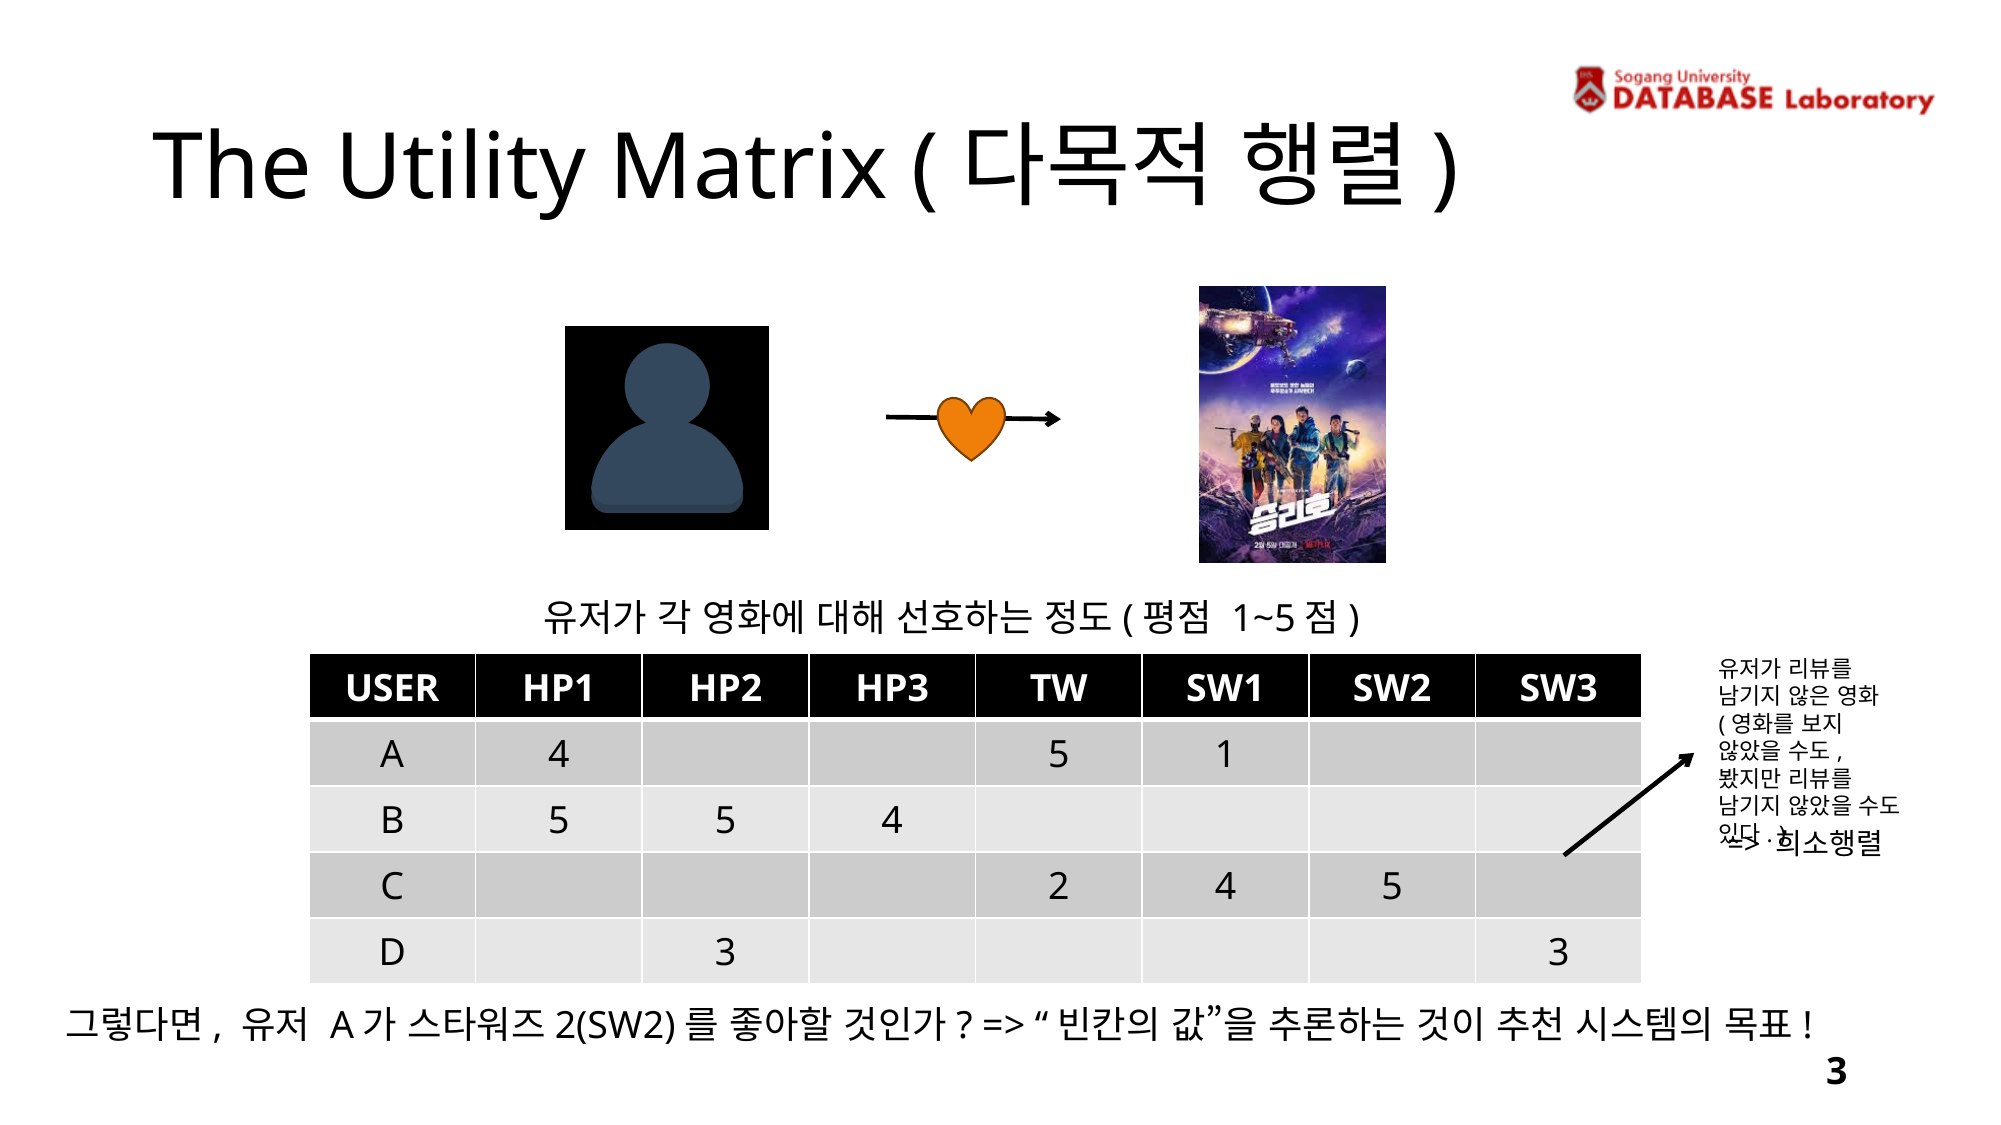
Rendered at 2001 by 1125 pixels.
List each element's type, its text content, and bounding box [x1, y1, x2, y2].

table_cell [976, 787, 1141, 851]
table_header USER [310, 654, 475, 717]
table_header HP3 [810, 654, 975, 717]
table_cell [643, 853, 808, 917]
table_cell [810, 722, 975, 785]
table_header SW2 [1310, 654, 1475, 717]
table_cell [810, 919, 975, 983]
table_cell 3 [643, 919, 808, 983]
table_cell [1310, 919, 1475, 983]
table_cell [976, 919, 1141, 983]
table_cell [1310, 722, 1475, 785]
table_cell D [310, 919, 475, 983]
picture [565, 326, 769, 530]
slide_number 3 [1412, 1054, 1863, 1103]
table_header SW3 [1476, 654, 1641, 717]
table_cell A [310, 722, 475, 785]
table_cell 1 [1143, 722, 1308, 785]
text_box 그렇다면, 유저 A가 스타워즈2(SW2)를 좋아할 것인가? => “빈칸의 값”을 추론하는 것이 추천 시스템의 목표! [51, 993, 1949, 1054]
text_box => 희소행렬 [1712, 818, 1916, 868]
title The Utility Matrix (다목적 행렬) [137, 59, 1863, 278]
table_cell 5 [976, 722, 1141, 785]
table_cell 4 [810, 787, 975, 851]
table_cell 2 [976, 853, 1141, 917]
table_cell [643, 722, 808, 785]
table_cell [1476, 787, 1563, 851]
table_cell [1310, 787, 1475, 851]
picture [1863, 59, 1951, 141]
table_cell B [310, 787, 475, 851]
text_box [937, 420, 1006, 462]
table_cell 5 [476, 787, 641, 851]
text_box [886, 416, 1061, 420]
table_cell [1143, 919, 1308, 983]
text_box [1563, 752, 1695, 856]
table_header HP1 [476, 654, 641, 717]
picture [1199, 286, 1386, 563]
table_cell [1476, 853, 1641, 917]
table_cell [476, 853, 641, 917]
table_cell 5 [1310, 853, 1475, 917]
table_header SW1 [1143, 654, 1308, 717]
table_cell [476, 919, 641, 983]
text_box 유저가 각 영화에 대해 선호하는 정도(평점 1~5점) [528, 587, 1472, 647]
table_header HP2 [643, 654, 808, 717]
table_cell [1476, 722, 1641, 785]
table_cell 5 [643, 787, 808, 851]
table_cell 4 [1143, 853, 1308, 917]
text_box [936, 396, 1006, 416]
table_cell 3 [1476, 919, 1641, 983]
table_cell 4 [476, 722, 641, 785]
text_box 유저가 리뷰를 남기지 않은 영화 (영화를 보지 않았을 수도, 봤지만 리뷰를 남기지 않았을 수도 있다. ) [1703, 647, 1927, 855]
table_cell C [310, 853, 475, 917]
table_header TW [976, 654, 1141, 717]
table_cell [1143, 787, 1308, 851]
table_cell [810, 853, 975, 917]
